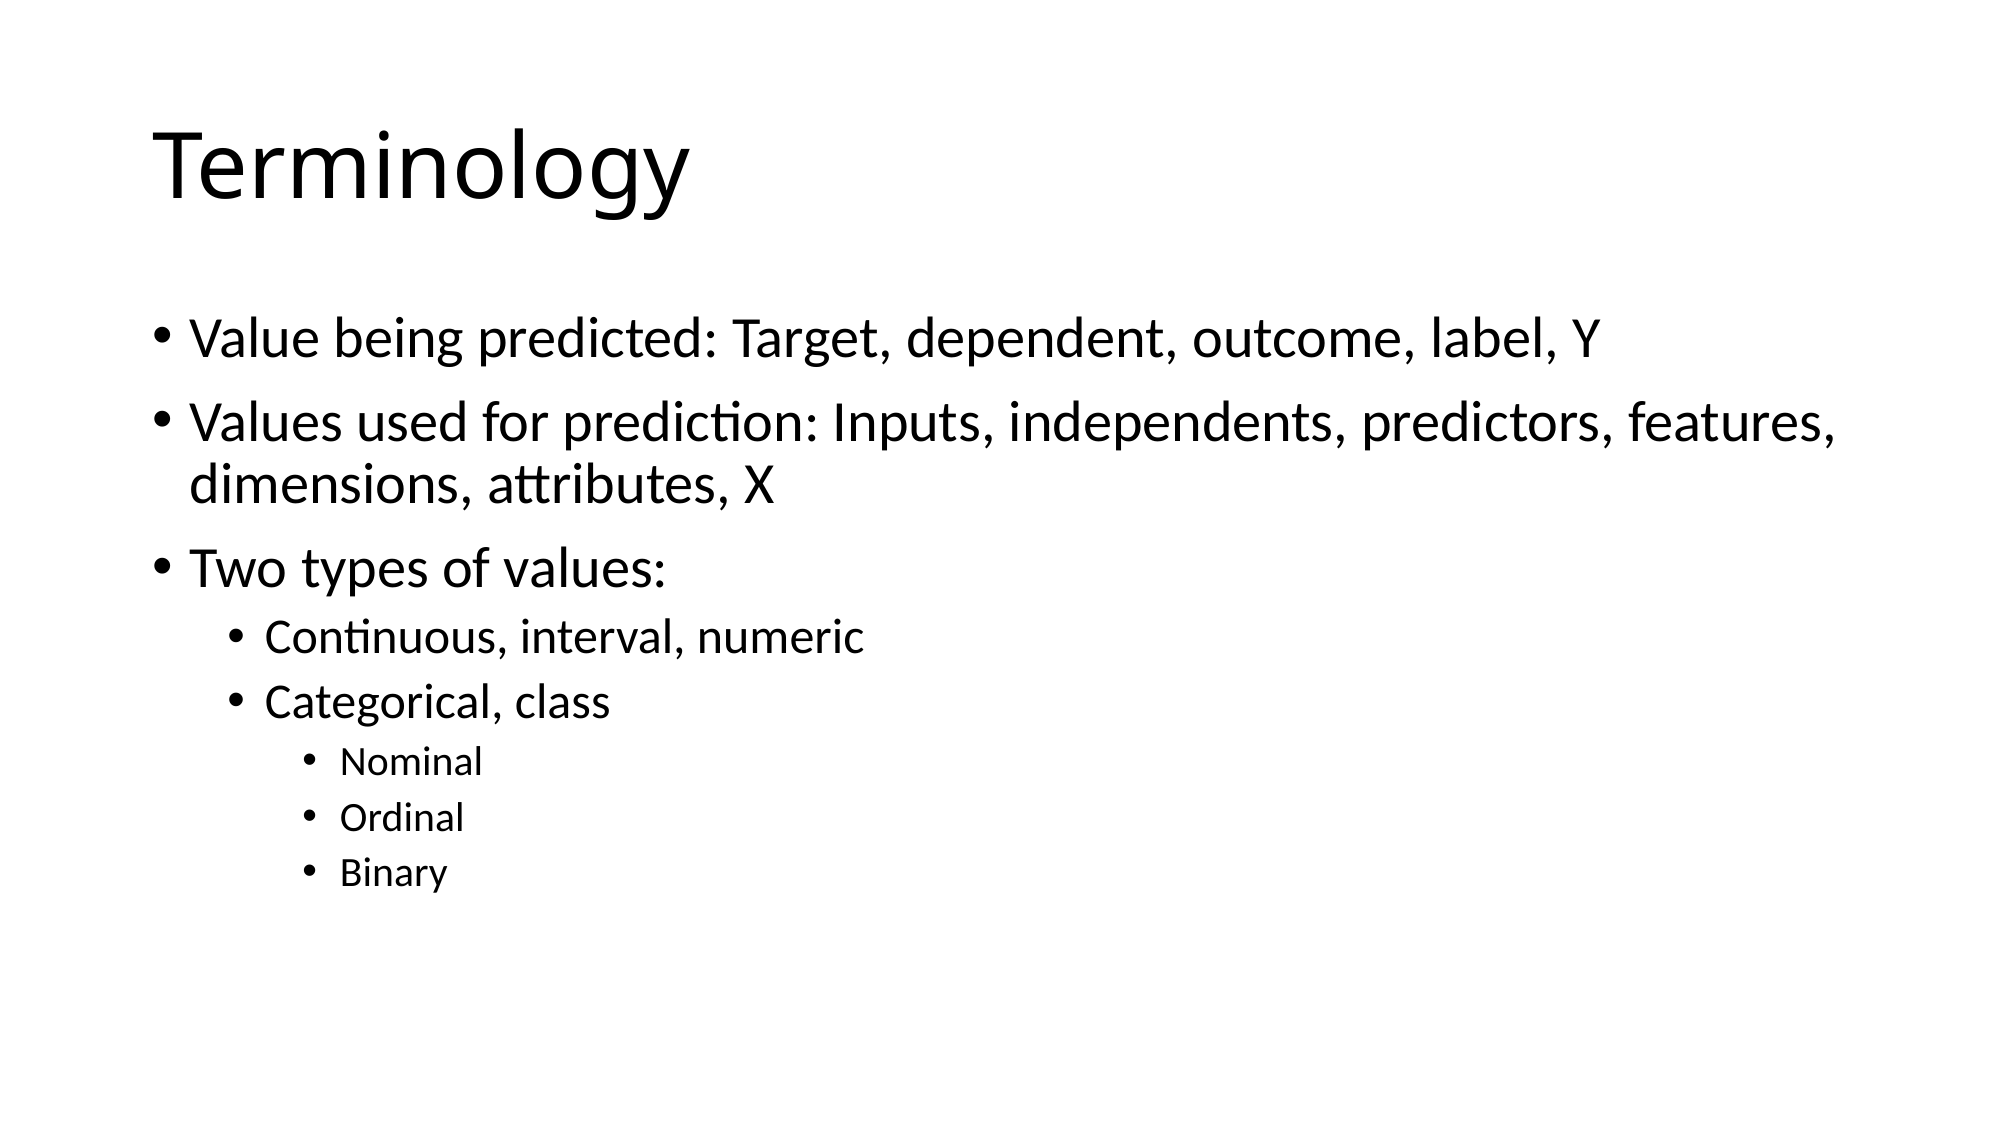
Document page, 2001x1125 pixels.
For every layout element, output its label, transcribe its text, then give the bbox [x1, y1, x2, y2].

title Terminology [137, 59, 1863, 278]
list Value being predicted: Target, dependent, outcome, label, Y Values used for prediction: Inputs, independents, predictors, features, dimensions, attributes, X Two types of values: Continuous, interval, numeric Categorical, class Nominal Ordinal Binary [137, 299, 1863, 1014]
